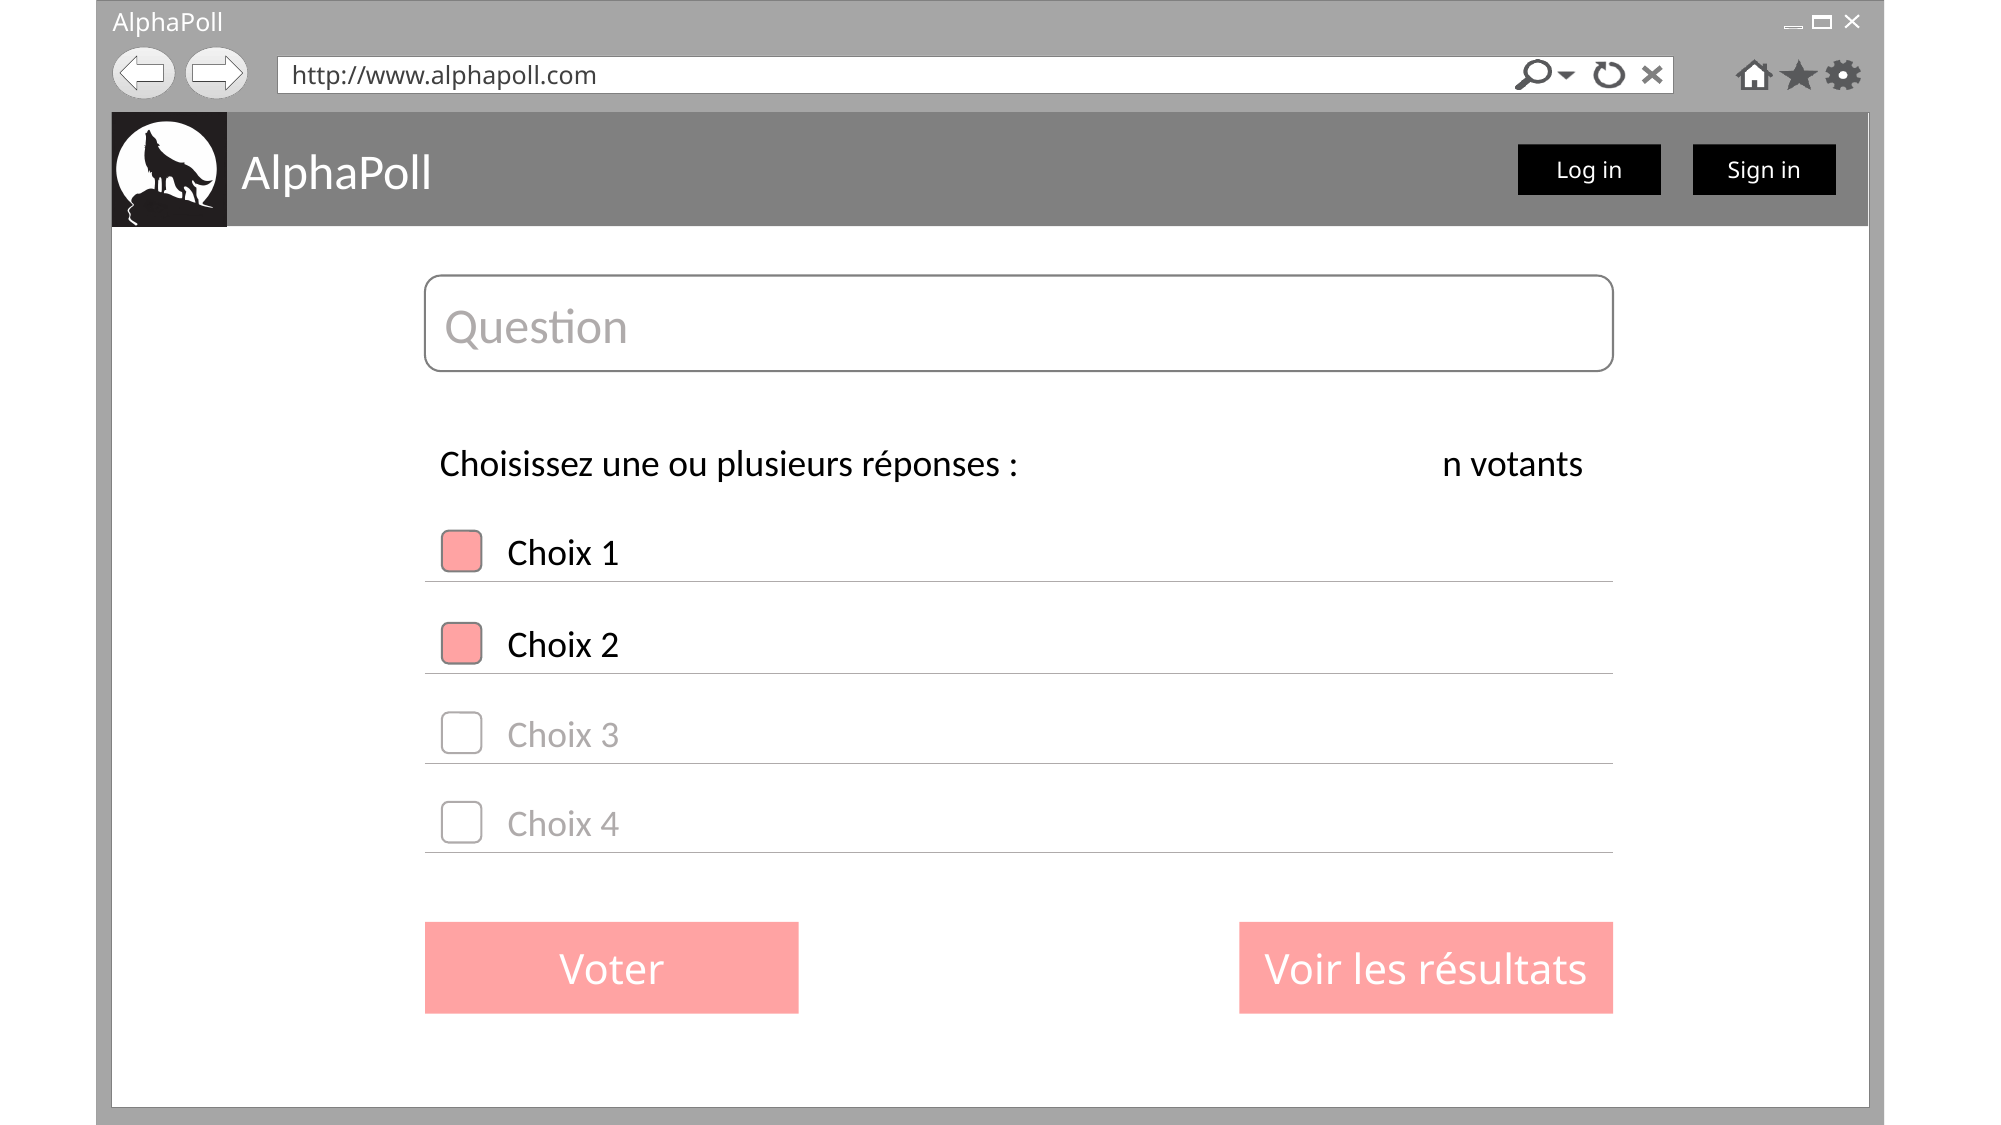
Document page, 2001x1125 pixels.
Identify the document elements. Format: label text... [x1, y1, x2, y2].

picture [1735, 59, 1773, 90]
text_box Choisissez une ou plusieurs réponses : n votants [424, 431, 1613, 491]
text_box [424, 702, 1614, 764]
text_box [424, 612, 1614, 674]
picture [1779, 59, 1818, 90]
picture [1590, 59, 1627, 90]
picture [1558, 68, 1575, 82]
text_box Voir les résultats [1238, 921, 1614, 1015]
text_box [424, 791, 1614, 853]
picture [112, 112, 227, 227]
text_box Voter [424, 921, 800, 1015]
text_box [424, 520, 1614, 582]
text_box Question [423, 274, 1615, 373]
picture [1515, 59, 1552, 90]
picture [1825, 59, 1861, 90]
